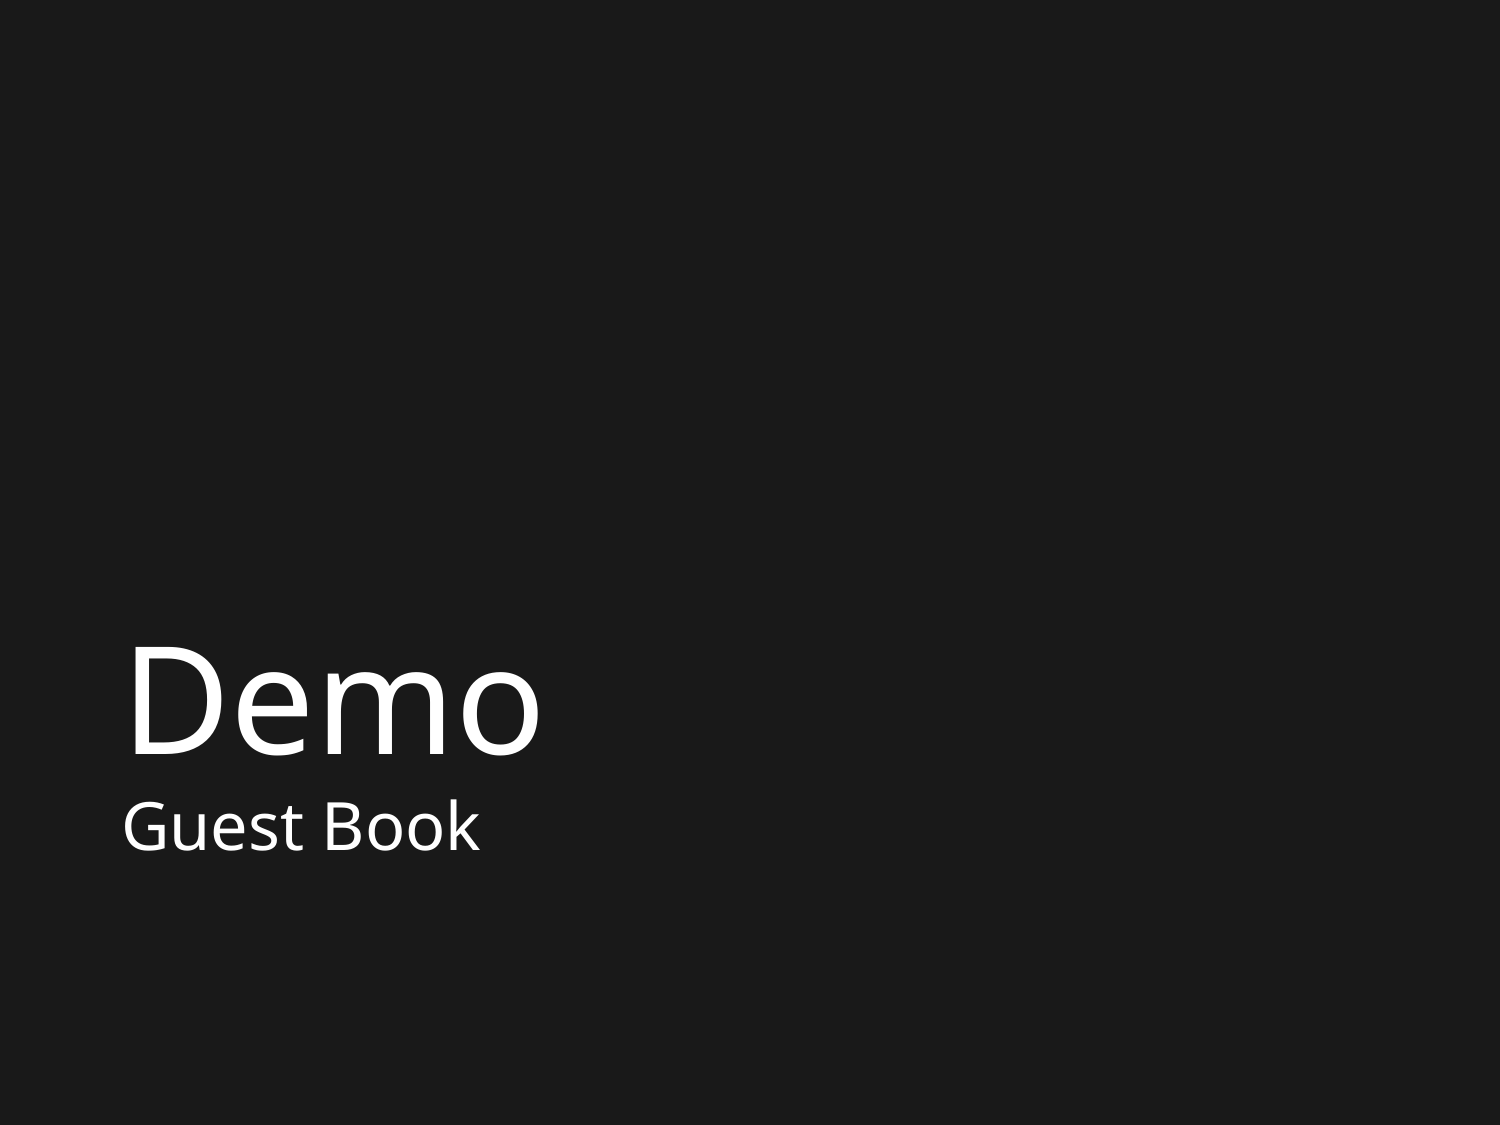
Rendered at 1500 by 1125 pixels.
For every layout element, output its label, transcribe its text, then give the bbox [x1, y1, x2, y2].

text_box Demo Guest Book [106, 596, 1072, 872]
